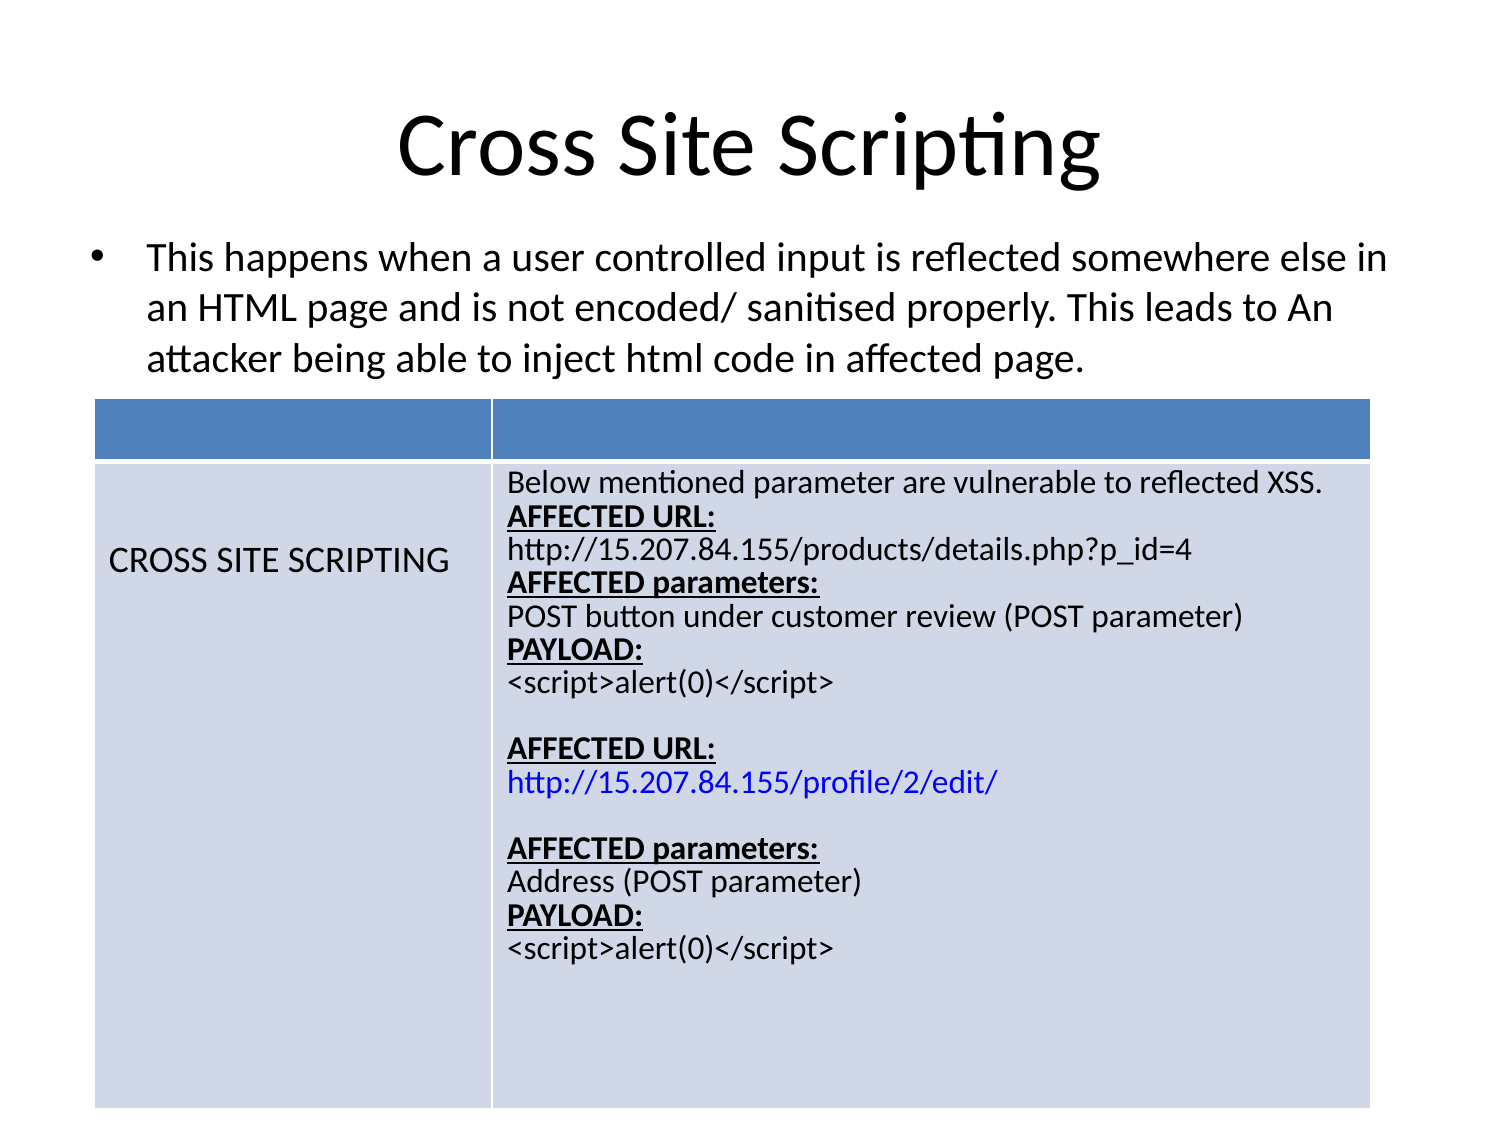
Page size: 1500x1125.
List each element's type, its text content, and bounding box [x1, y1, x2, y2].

table_cell CROSS SITE SCRIPTING [95, 464, 491, 1108]
title Cross Site Scripting [75, 45, 1425, 222]
table_cell Below mentioned parameter are vulnerable to reflected XSS. AFFECTED URL: http://15.207.84.155/products/details.php?p_id=4 AFFECTED parameters: POST button under customer review (POST parameter) PAYLOAD: <script>alert(0)</script> AFFECTED URL: http://15.207.84.155/profile/2/edit/ AFFECTED parameters: Address (POST parameter) PAYLOAD: <script>alert(0)</script> [493, 464, 1370, 1108]
table_header [493, 399, 1370, 459]
list This happens when a user controlled input is reflected somewhere else in an HTML page and is not encoded/ sanitised properly. This leads to An attacker being able to inject html code in affected page. [75, 222, 1425, 551]
table_header [95, 399, 491, 459]
